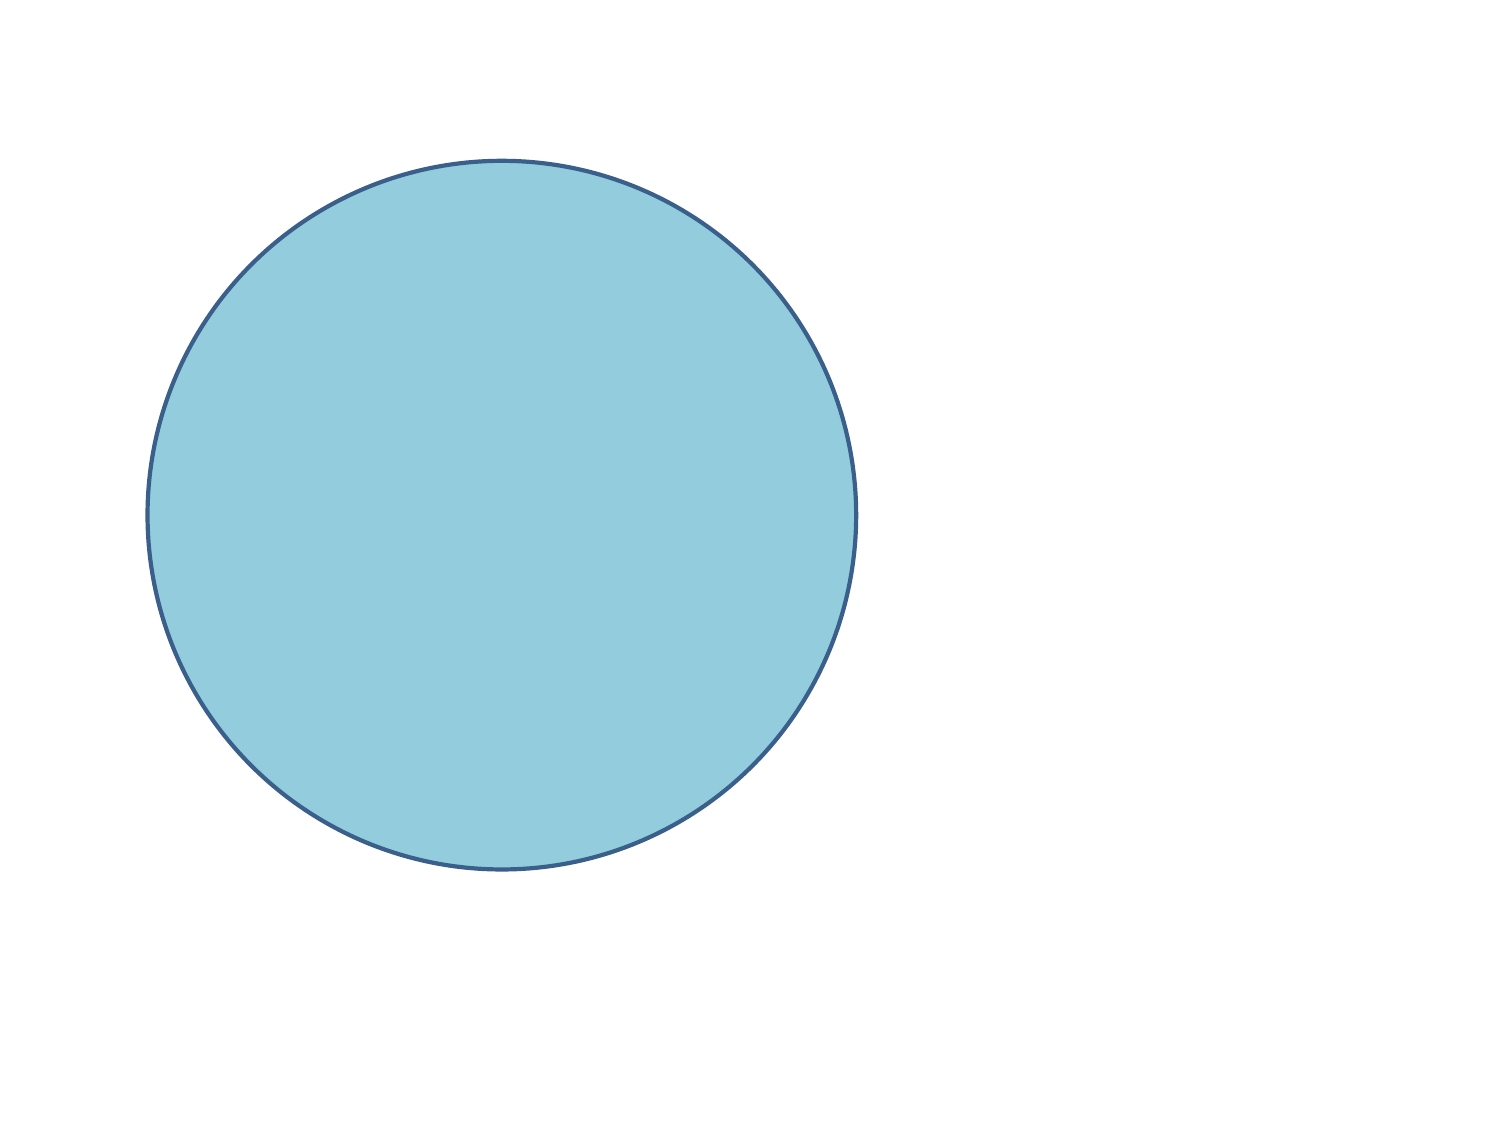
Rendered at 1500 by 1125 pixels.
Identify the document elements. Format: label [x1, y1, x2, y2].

text_box [145, 158, 859, 872]
